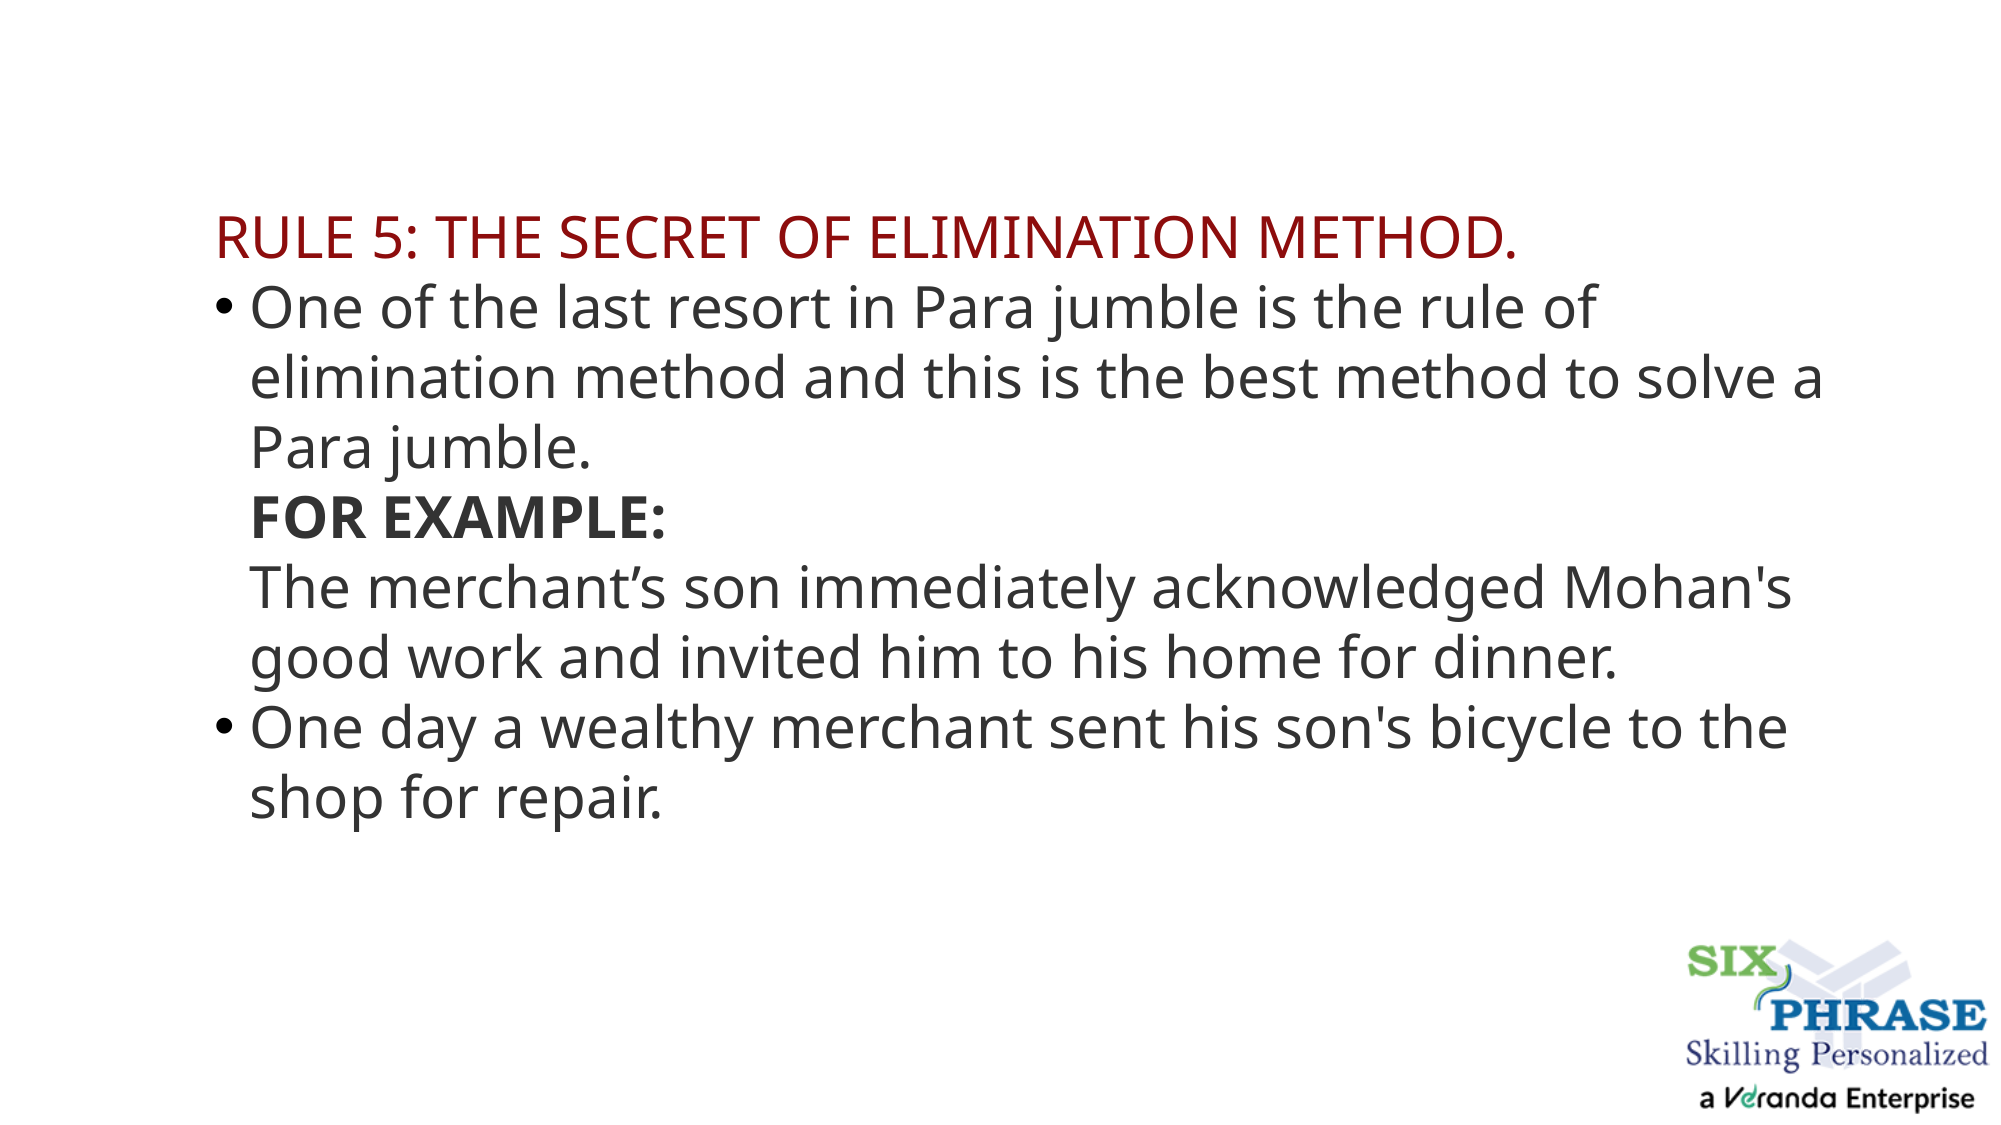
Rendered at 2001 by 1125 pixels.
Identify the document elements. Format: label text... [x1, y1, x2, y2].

picture [1669, 924, 2000, 1125]
text_box RULE 5: THE SECRET OF ELIMINATION METHOD. One of the last resort in Para jumble is the rule of elimination method and this is the best method to solve a Para jumble. FOR EXAMPLE: The merchant’s son immediately acknowledged Mohan's good work and invited him to his home for dinner. One day a wealthy merchant sent his son's bicycle to the shop for repair. [199, 193, 1883, 838]
